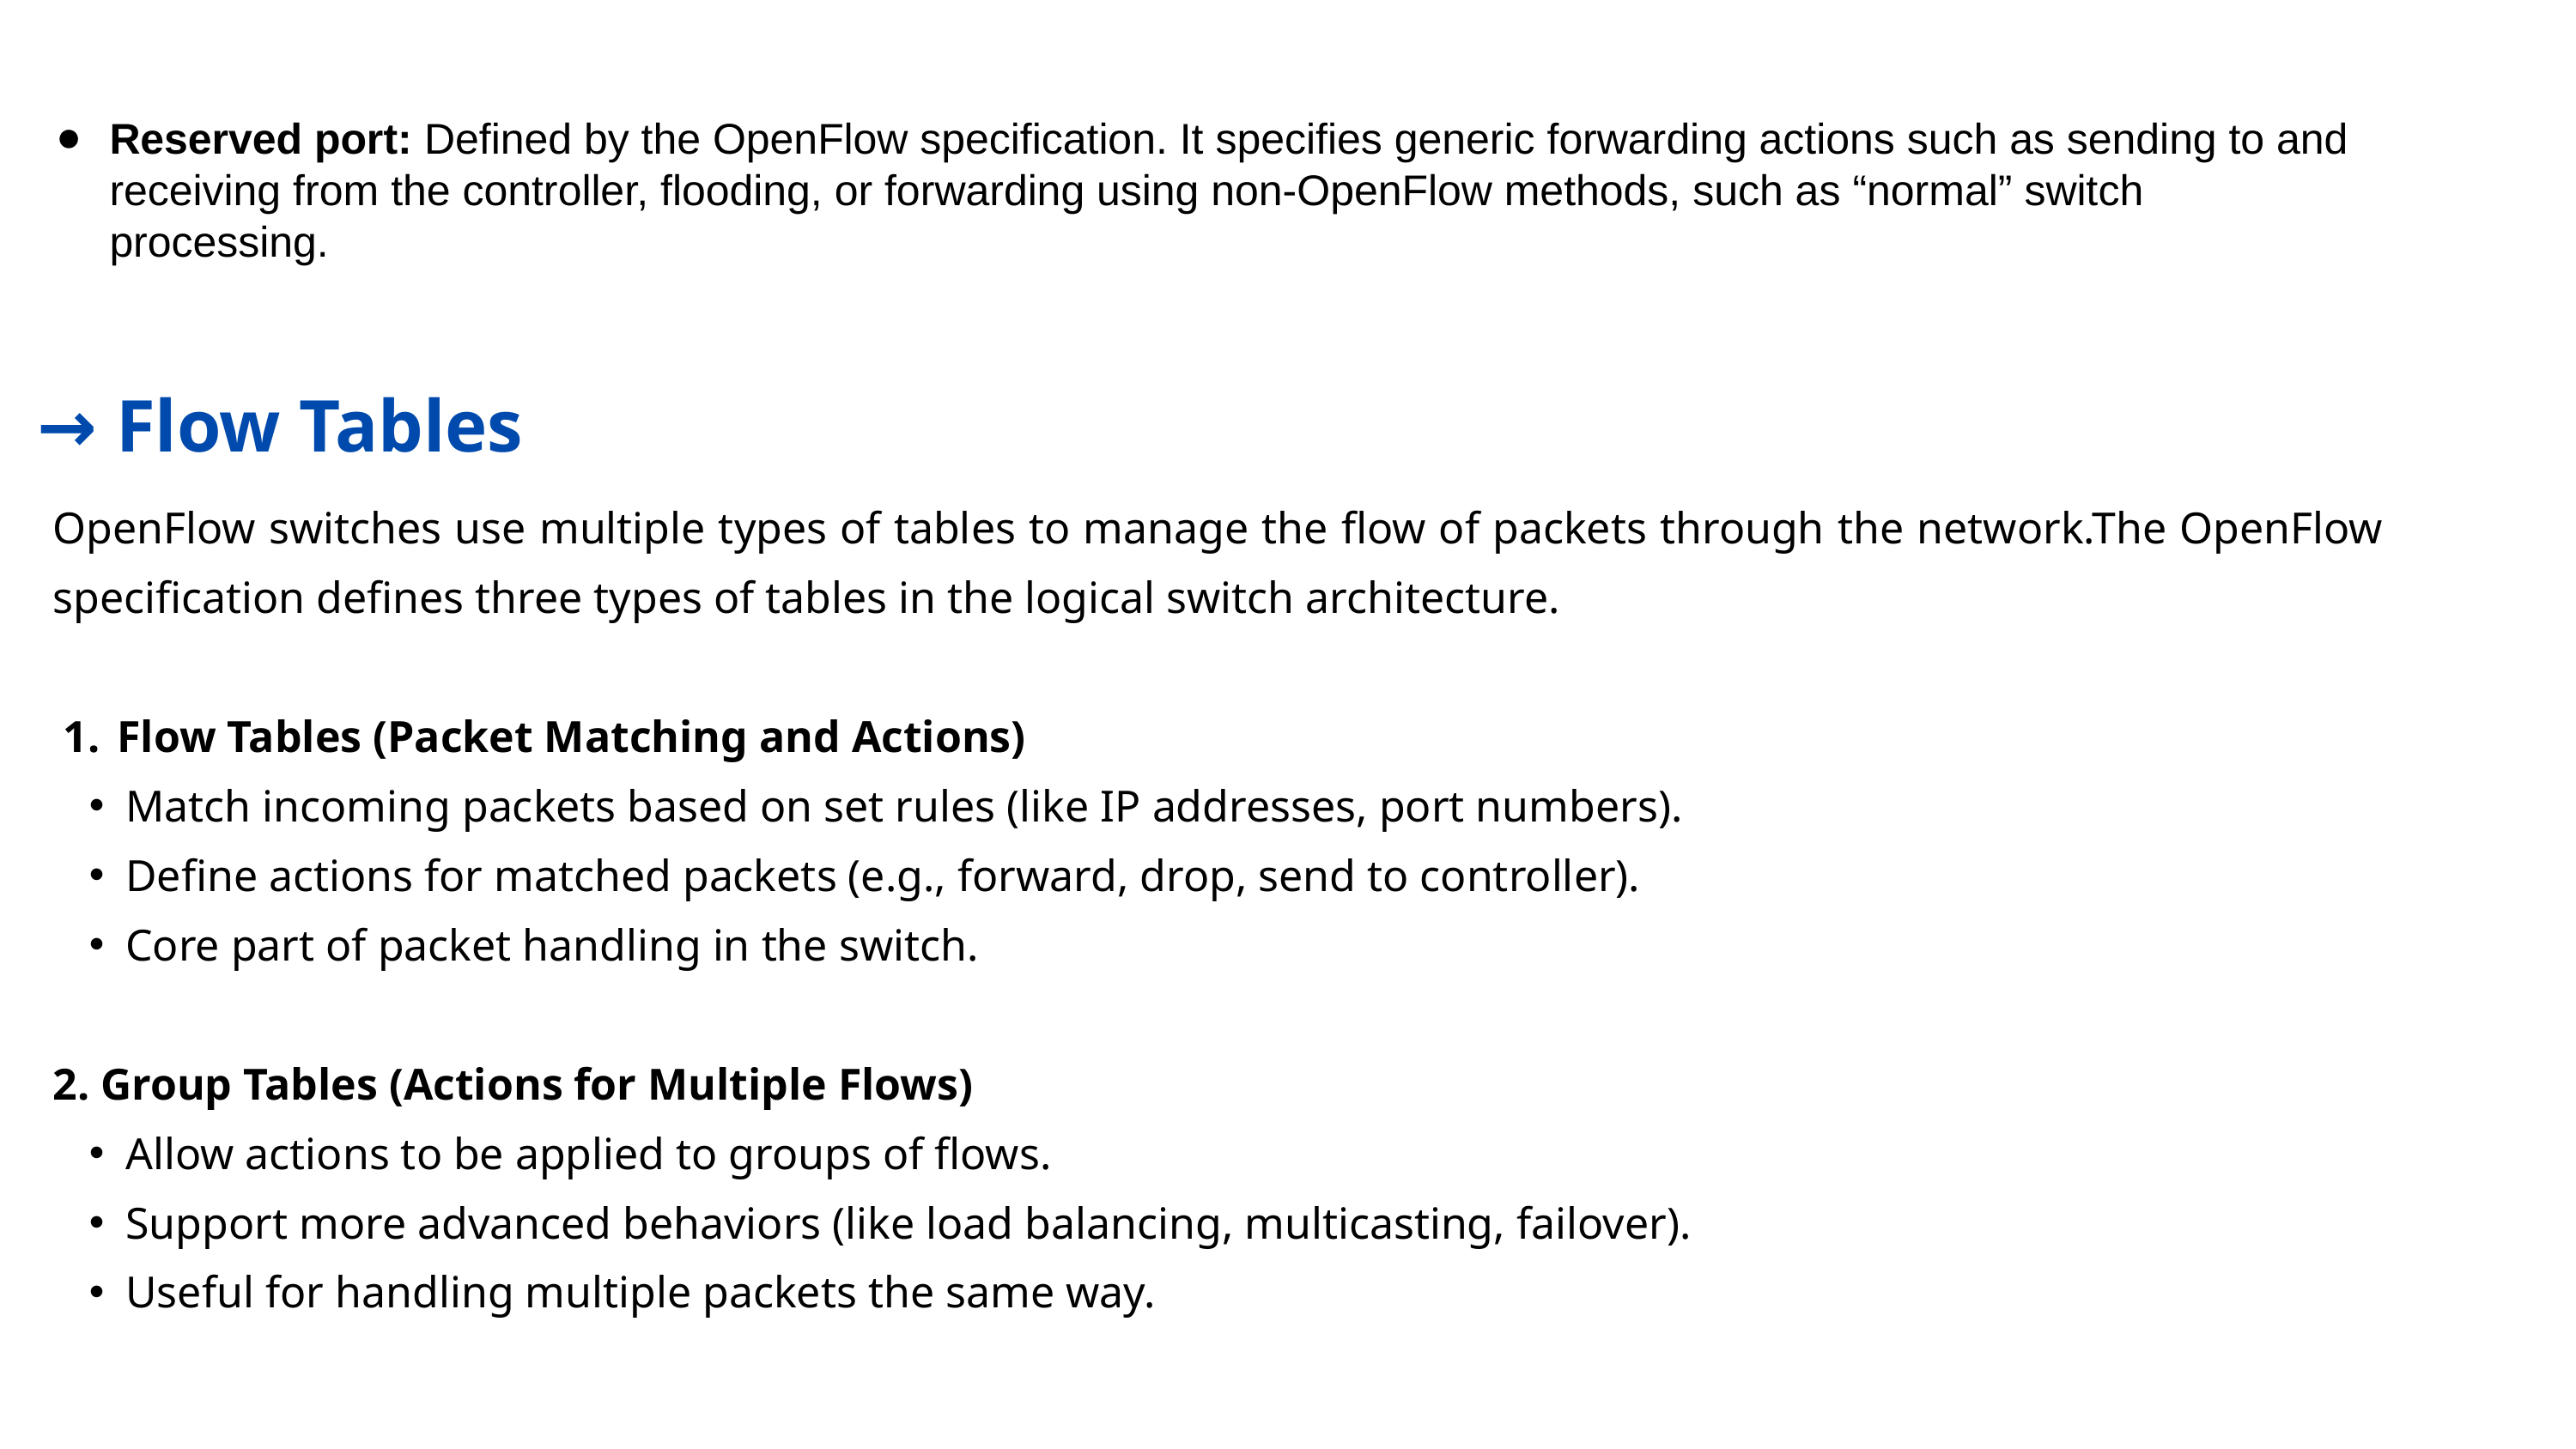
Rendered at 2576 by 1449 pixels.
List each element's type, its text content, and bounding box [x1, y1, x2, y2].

text_box → Flow Tables [0, 346, 728, 466]
text_box OpenFlow switches use multiple types of tables to manage the flow of packets through the network.The OpenFlow specification defines three types of tables in the logical switch architecture. Flow Tables (Packet Matching and Actions) Match incoming packets based on set rules (like IP addresses, port numbers). Define actions for matched packets (e.g., forward, drop, send to controller). Core part of packet handling in the switch. 2. Group Tables (Actions for Multiple Flows) Allow actions to be applied to groups of flows. Support more advanced behaviors (like load balancing, multicasting, failover). Useful for handling multiple packets the same way. [52, 482, 2385, 1317]
text_box Reserved port: Defined by the OpenFlow specification. It specifies generic forwarding actions such as sending to and receiving from the controller, flooding, or forwarding using non-OpenFlow methods, such as “normal” switch processing. [32, 46, 2385, 279]
